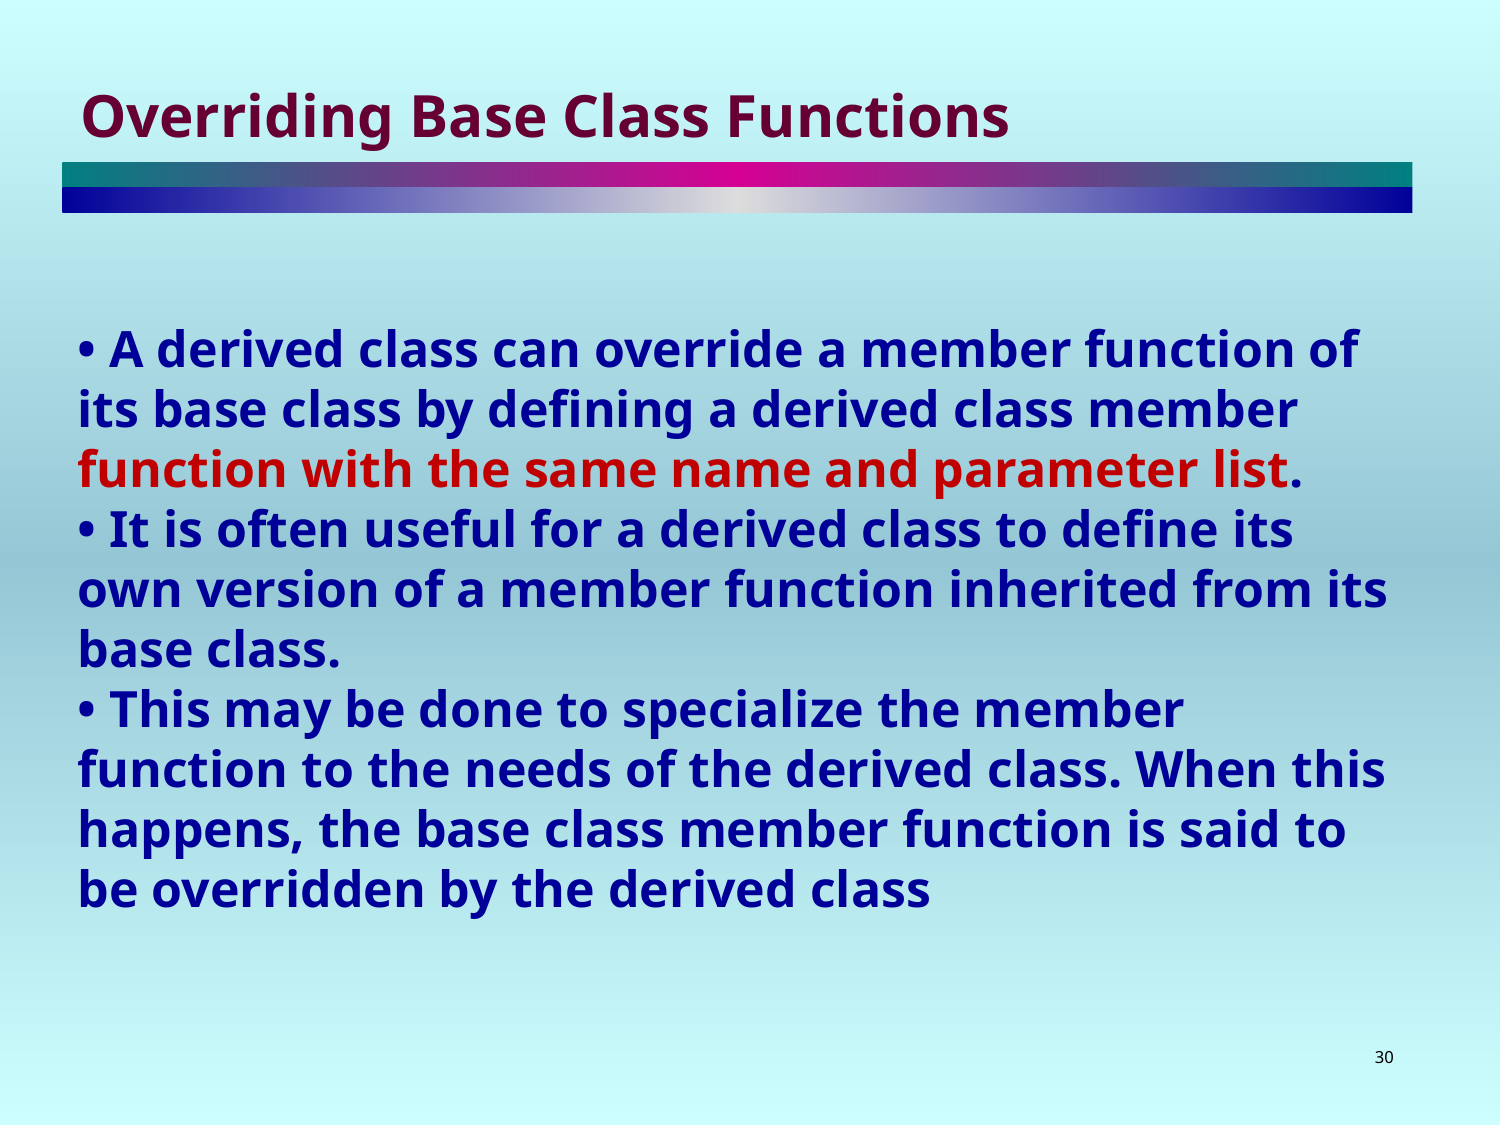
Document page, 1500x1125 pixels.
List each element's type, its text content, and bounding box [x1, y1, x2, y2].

list • A derived class can override a member function of its base class by defining a derived class member function with the same name and parameter list. • It is often useful for a derived class to define its own version of a member function inherited from its base class. • This may be done to specialize the member function to the needs of the derived class. When this happens, the base class member function is said to be overridden by the derived class [62, 249, 1413, 1025]
title Overriding Base Class Functions [64, 17, 1425, 221]
